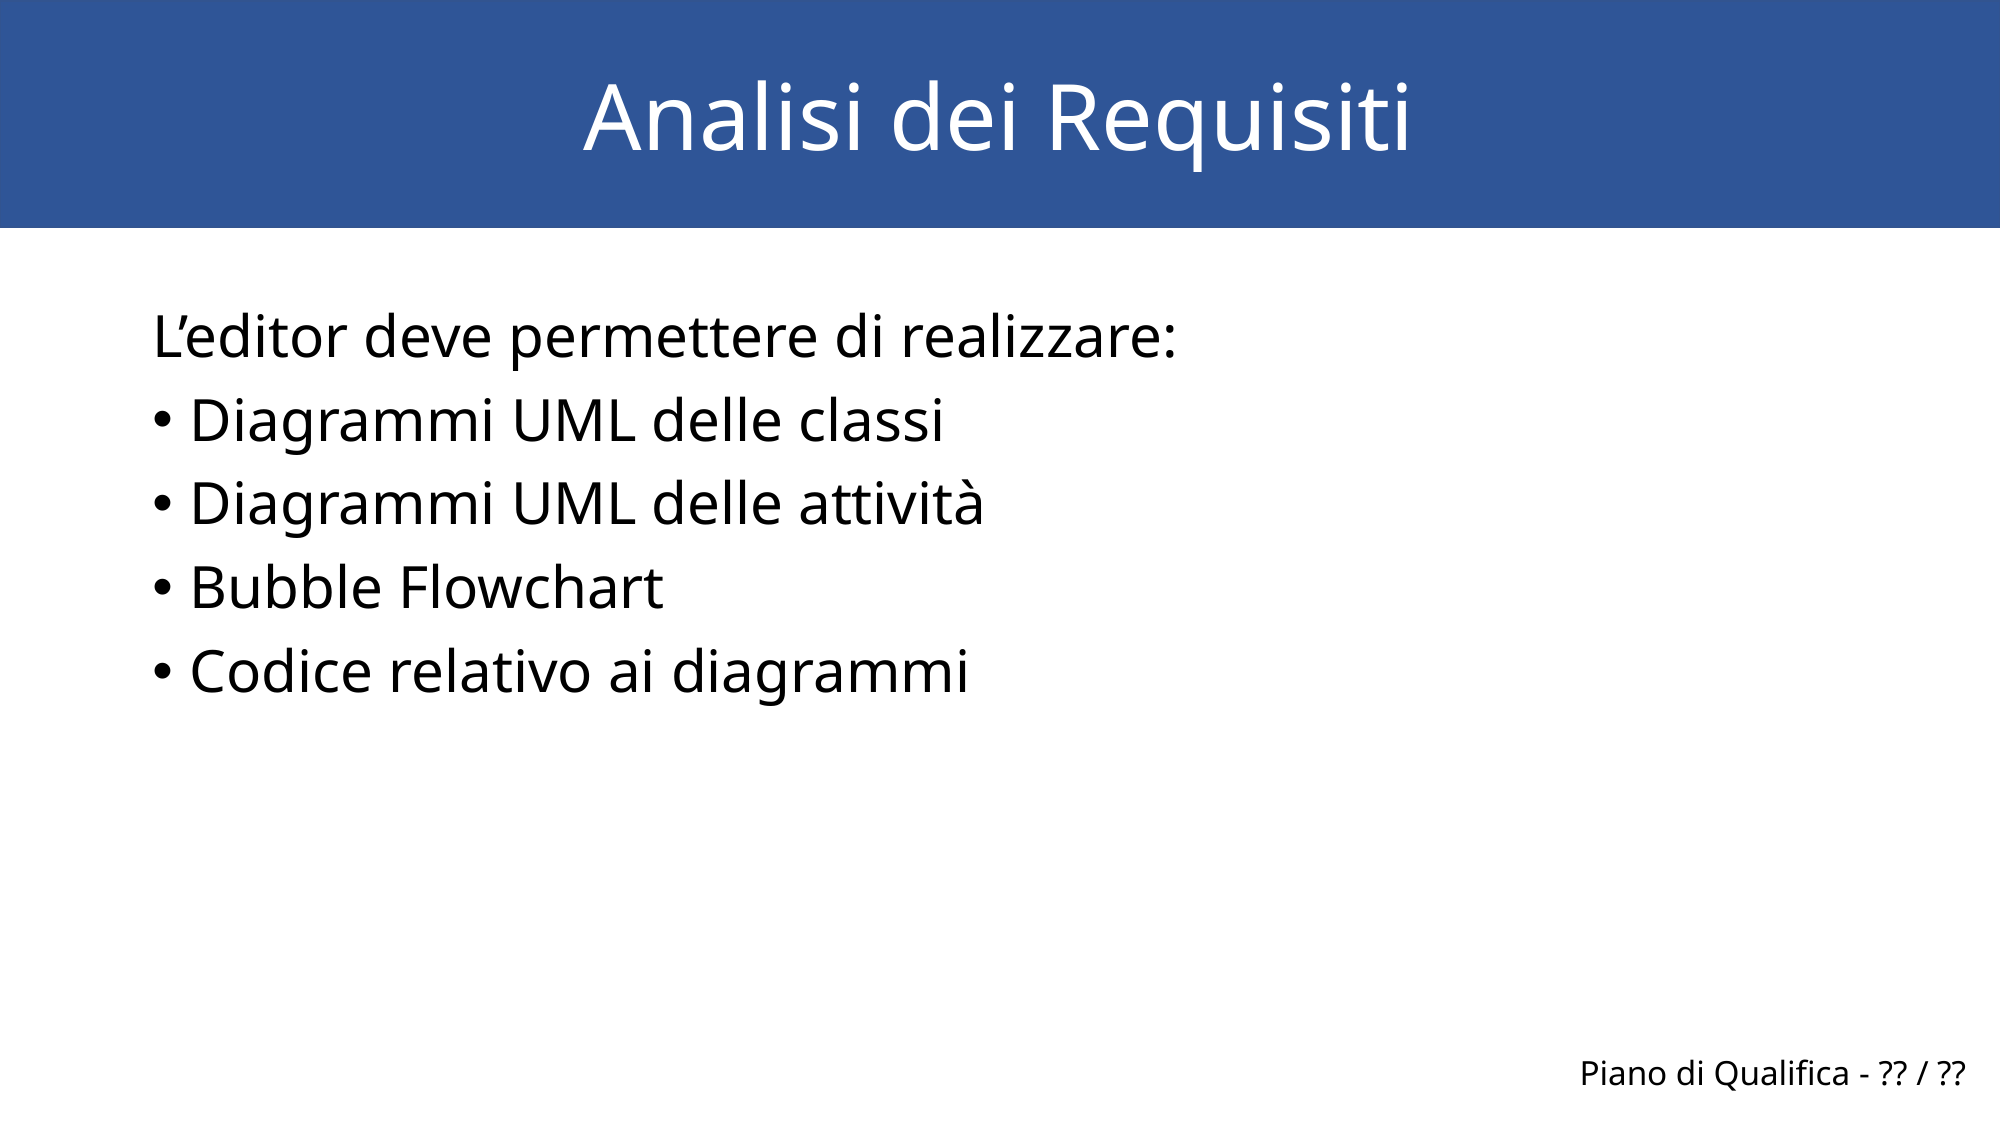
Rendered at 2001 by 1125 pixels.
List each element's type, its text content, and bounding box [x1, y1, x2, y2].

list L’editor deve permettere di realizzare: Diagrammi UML delle classi Diagrammi UML delle attività Bubble Flowchart Codice relativo ai diagrammi [137, 299, 1863, 1014]
text_box Piano di Qualifica - ?? / ?? [1547, 1044, 1982, 1100]
text_box Analisi dei Requisiti [0, 0, 2000, 228]
